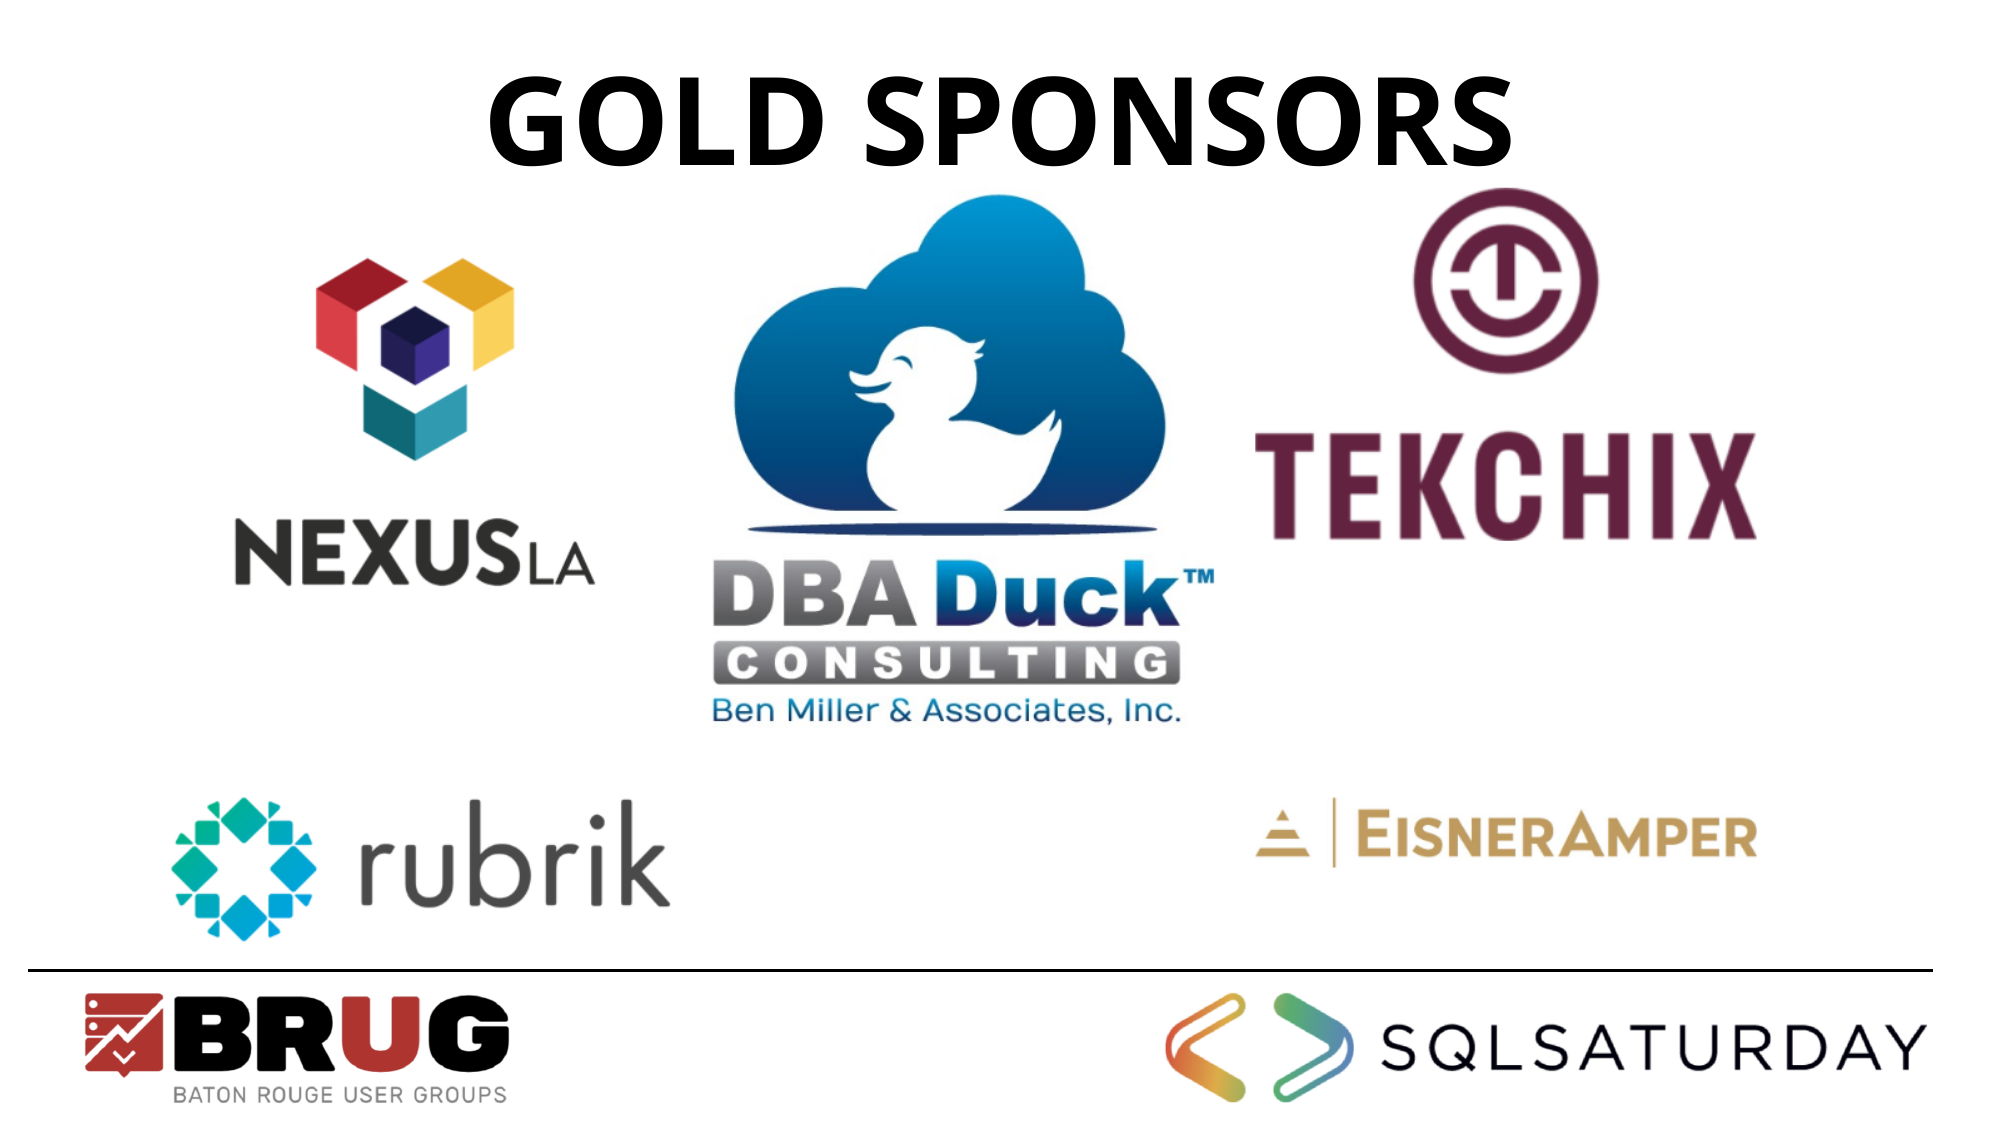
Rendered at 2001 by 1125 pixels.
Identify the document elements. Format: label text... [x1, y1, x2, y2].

picture [82, 990, 514, 1109]
picture [1157, 990, 1934, 1109]
picture [150, 181, 1807, 950]
text_box GOLD SPONSORS [0, 52, 2000, 201]
